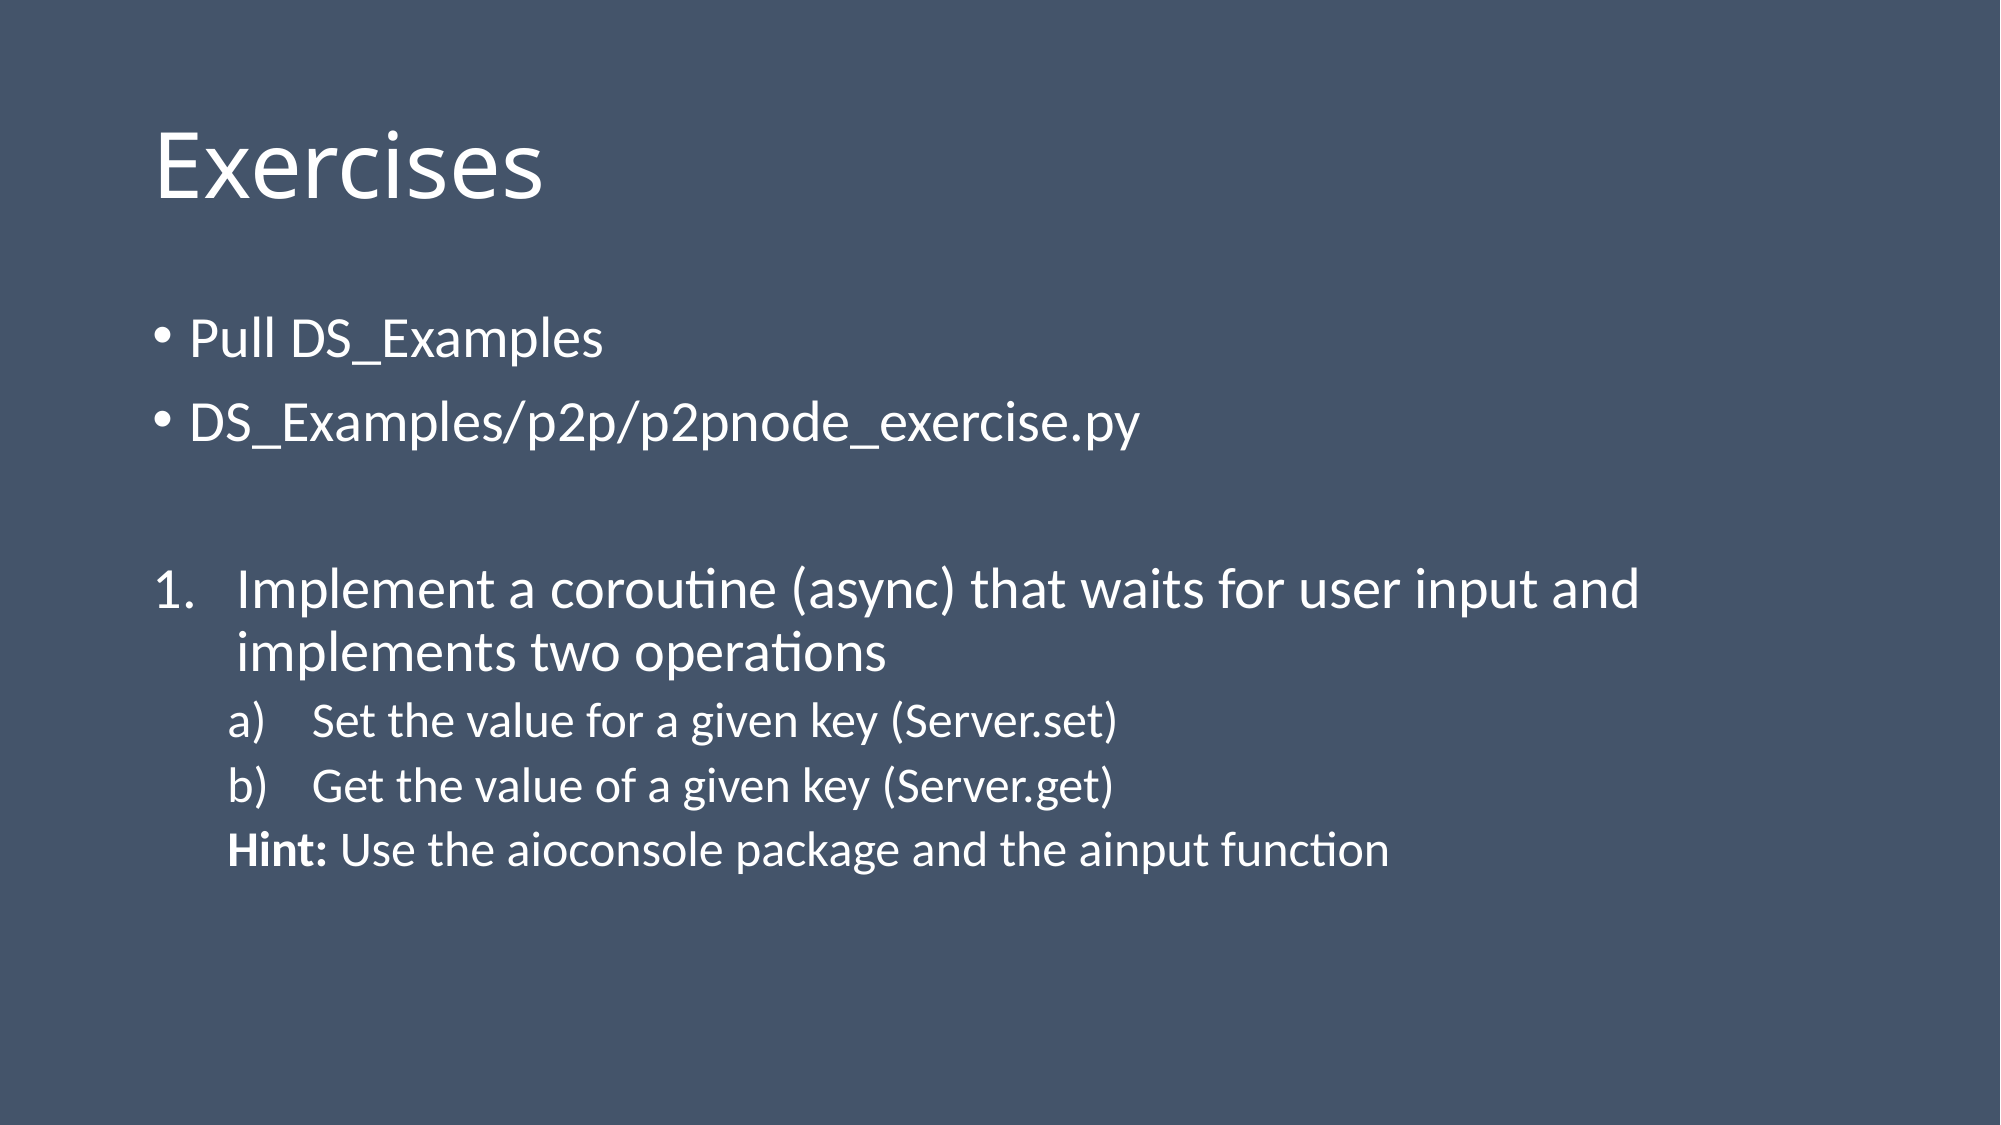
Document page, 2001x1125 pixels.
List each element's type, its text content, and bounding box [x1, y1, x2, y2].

title Exercises [137, 59, 1863, 278]
list Pull DS_Examples DS_Examples/p2p/p2pnode_exercise.py Implement a coroutine (async) that waits for user input and implements two operations Set the value for a given key (Server.set) Get the value of a given key (Server.get) Hint: Use the aioconsole package and the ainput function [137, 299, 1863, 1014]
